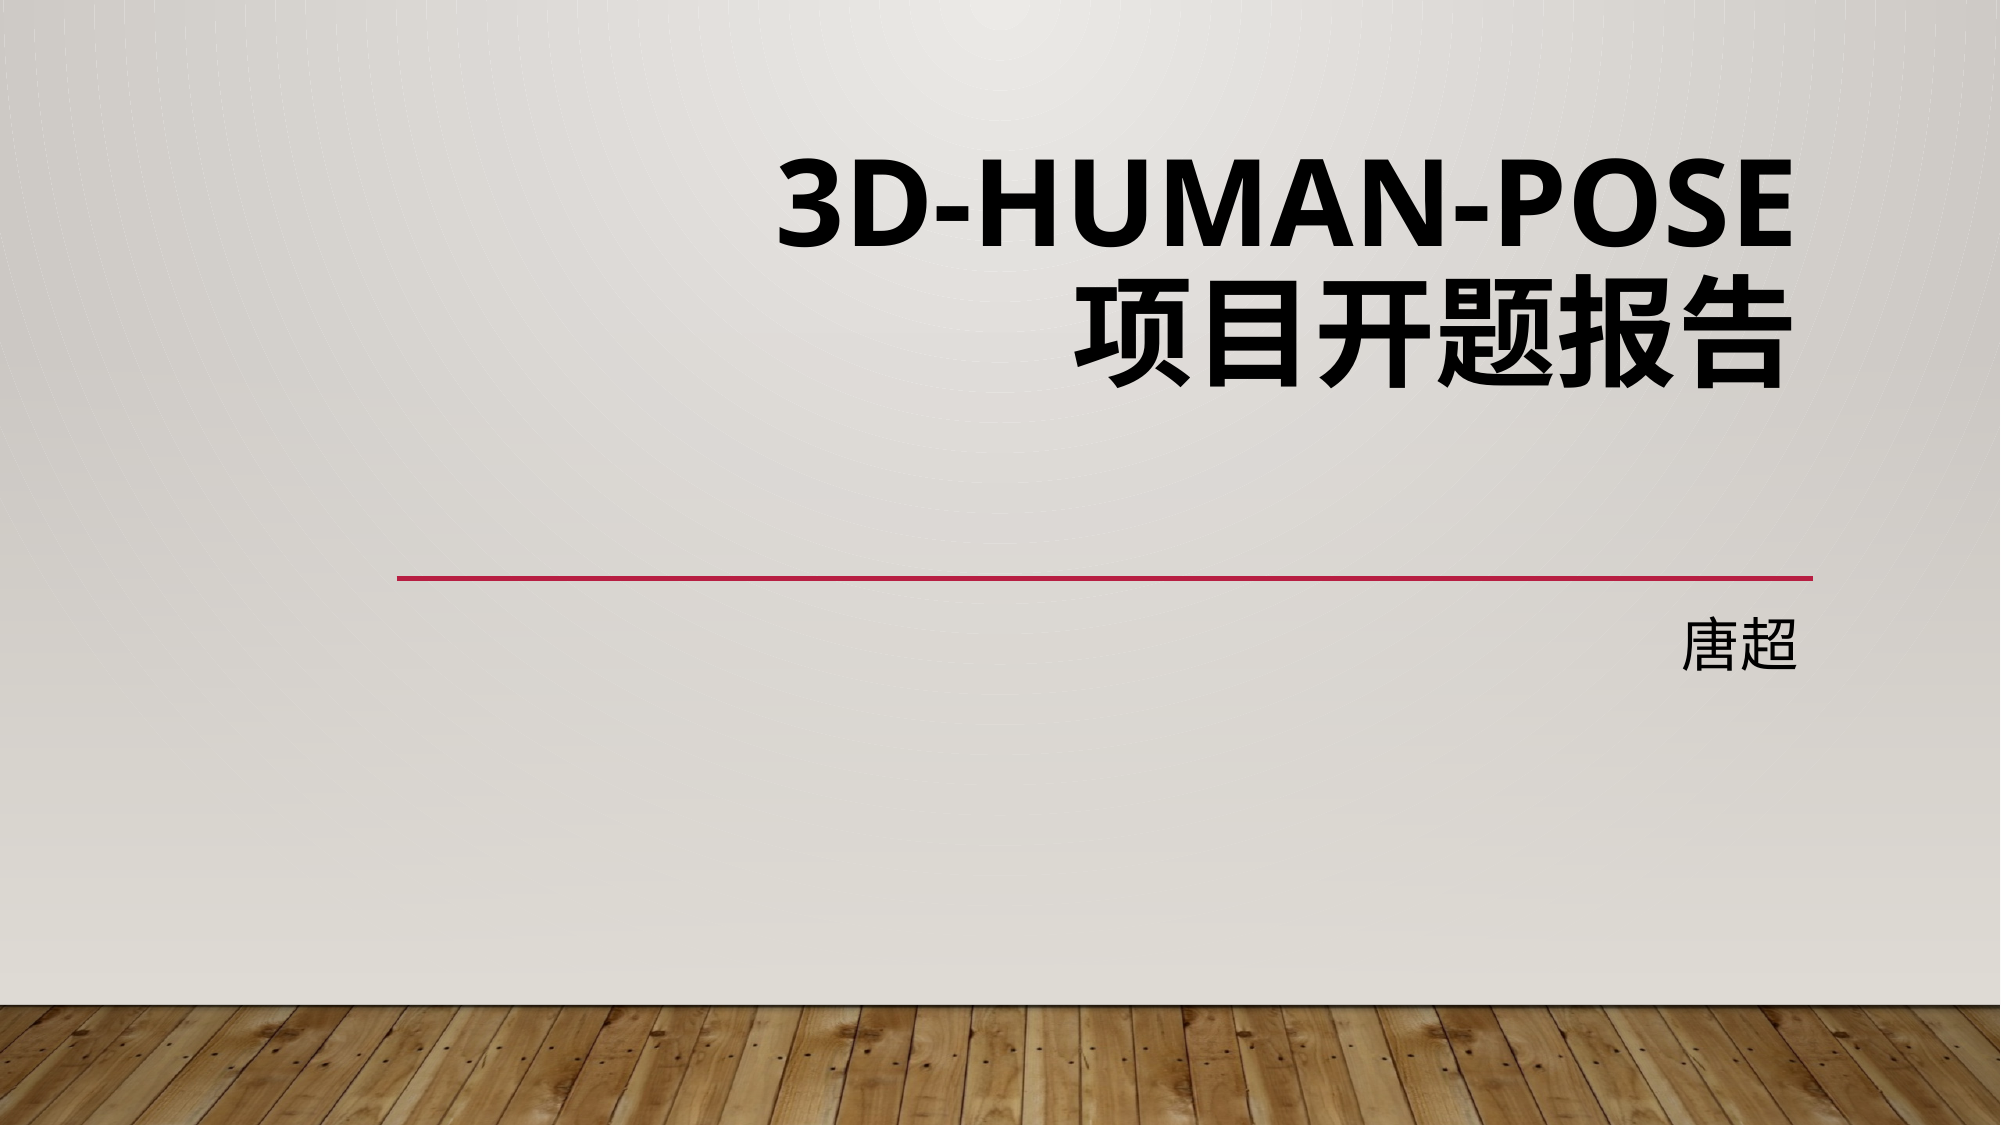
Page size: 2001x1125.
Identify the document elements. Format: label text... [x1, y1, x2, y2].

title 3D-human-pose 项目开题报告 [396, 131, 1814, 549]
subtitle 唐超 [396, 579, 1814, 740]
picture [0, 1005, 2000, 1125]
